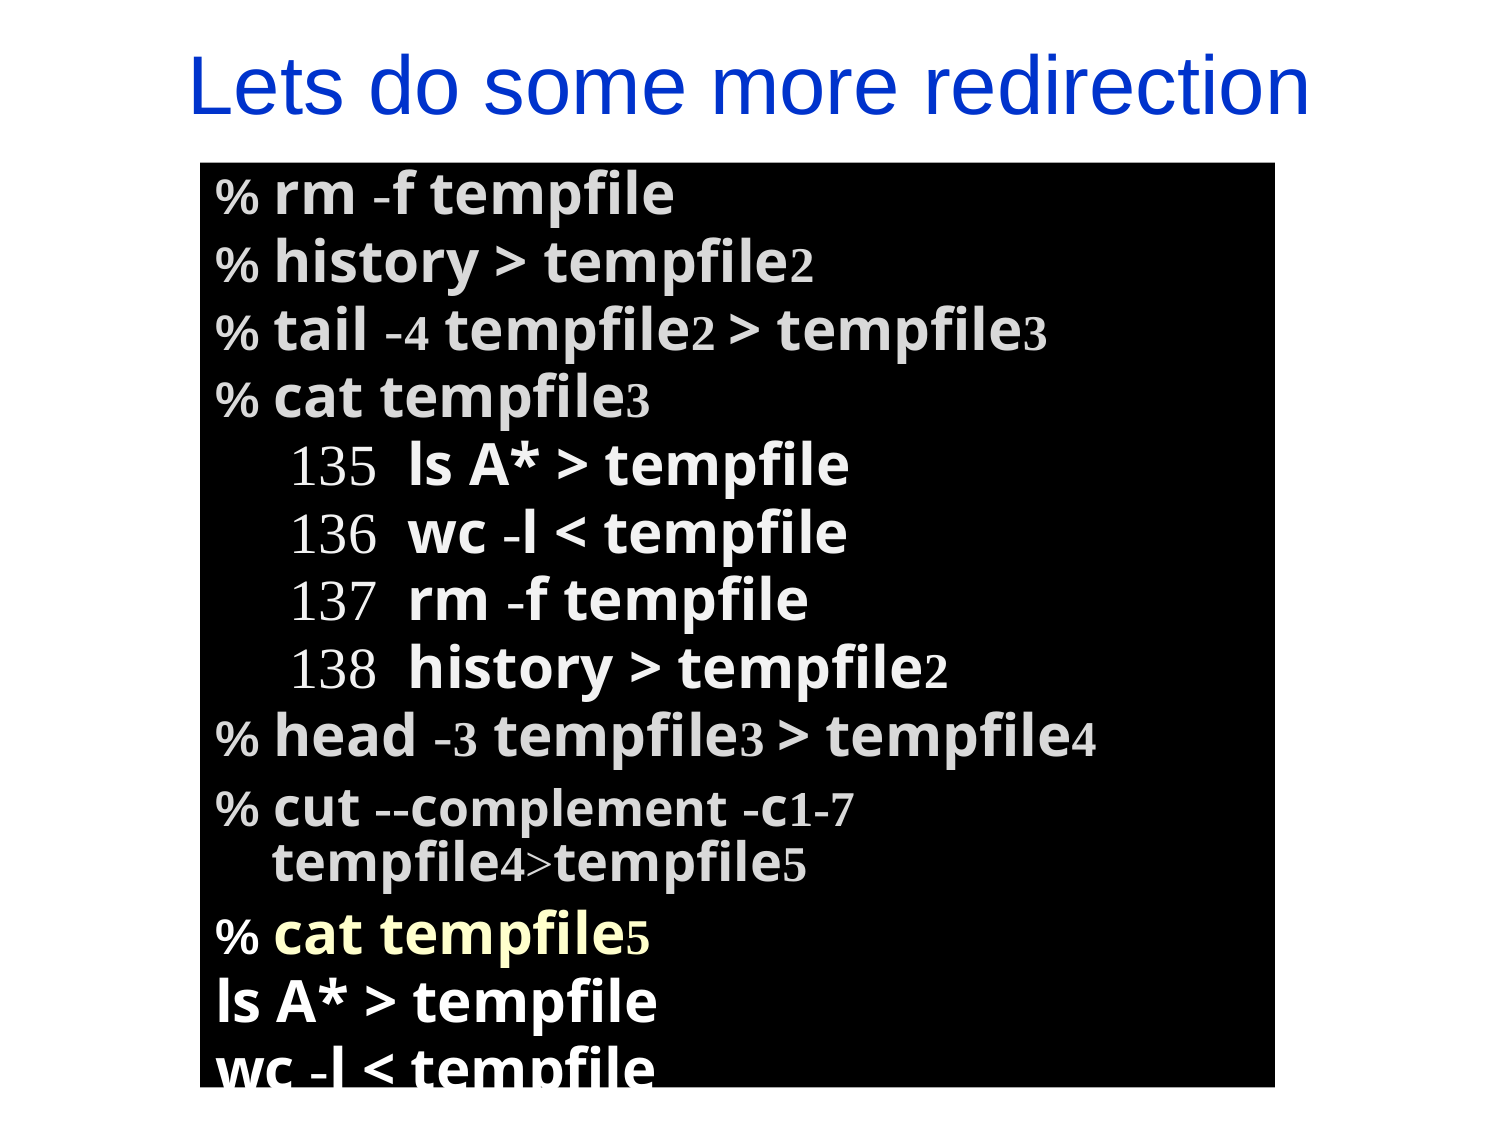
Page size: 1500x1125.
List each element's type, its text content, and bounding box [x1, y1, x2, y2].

list % rm -f tempfile % history > tempfile2 % tail -4 tempfile2 > tempfile3 % cat tempfile3 135 ls A* > tempfile 136 wc -l < tempfile 137 rm -f tempfile 138 history > tempfile2 % head -3 tempfile3 > tempfile4 % cut --complement -c1-7 tempfile4>tempfile5 % cat tempfile5 ls A* > tempfile wc -l < tempfile [199, 162, 1276, 1088]
title Lets do some more redirection [0, 24, 1500, 138]
